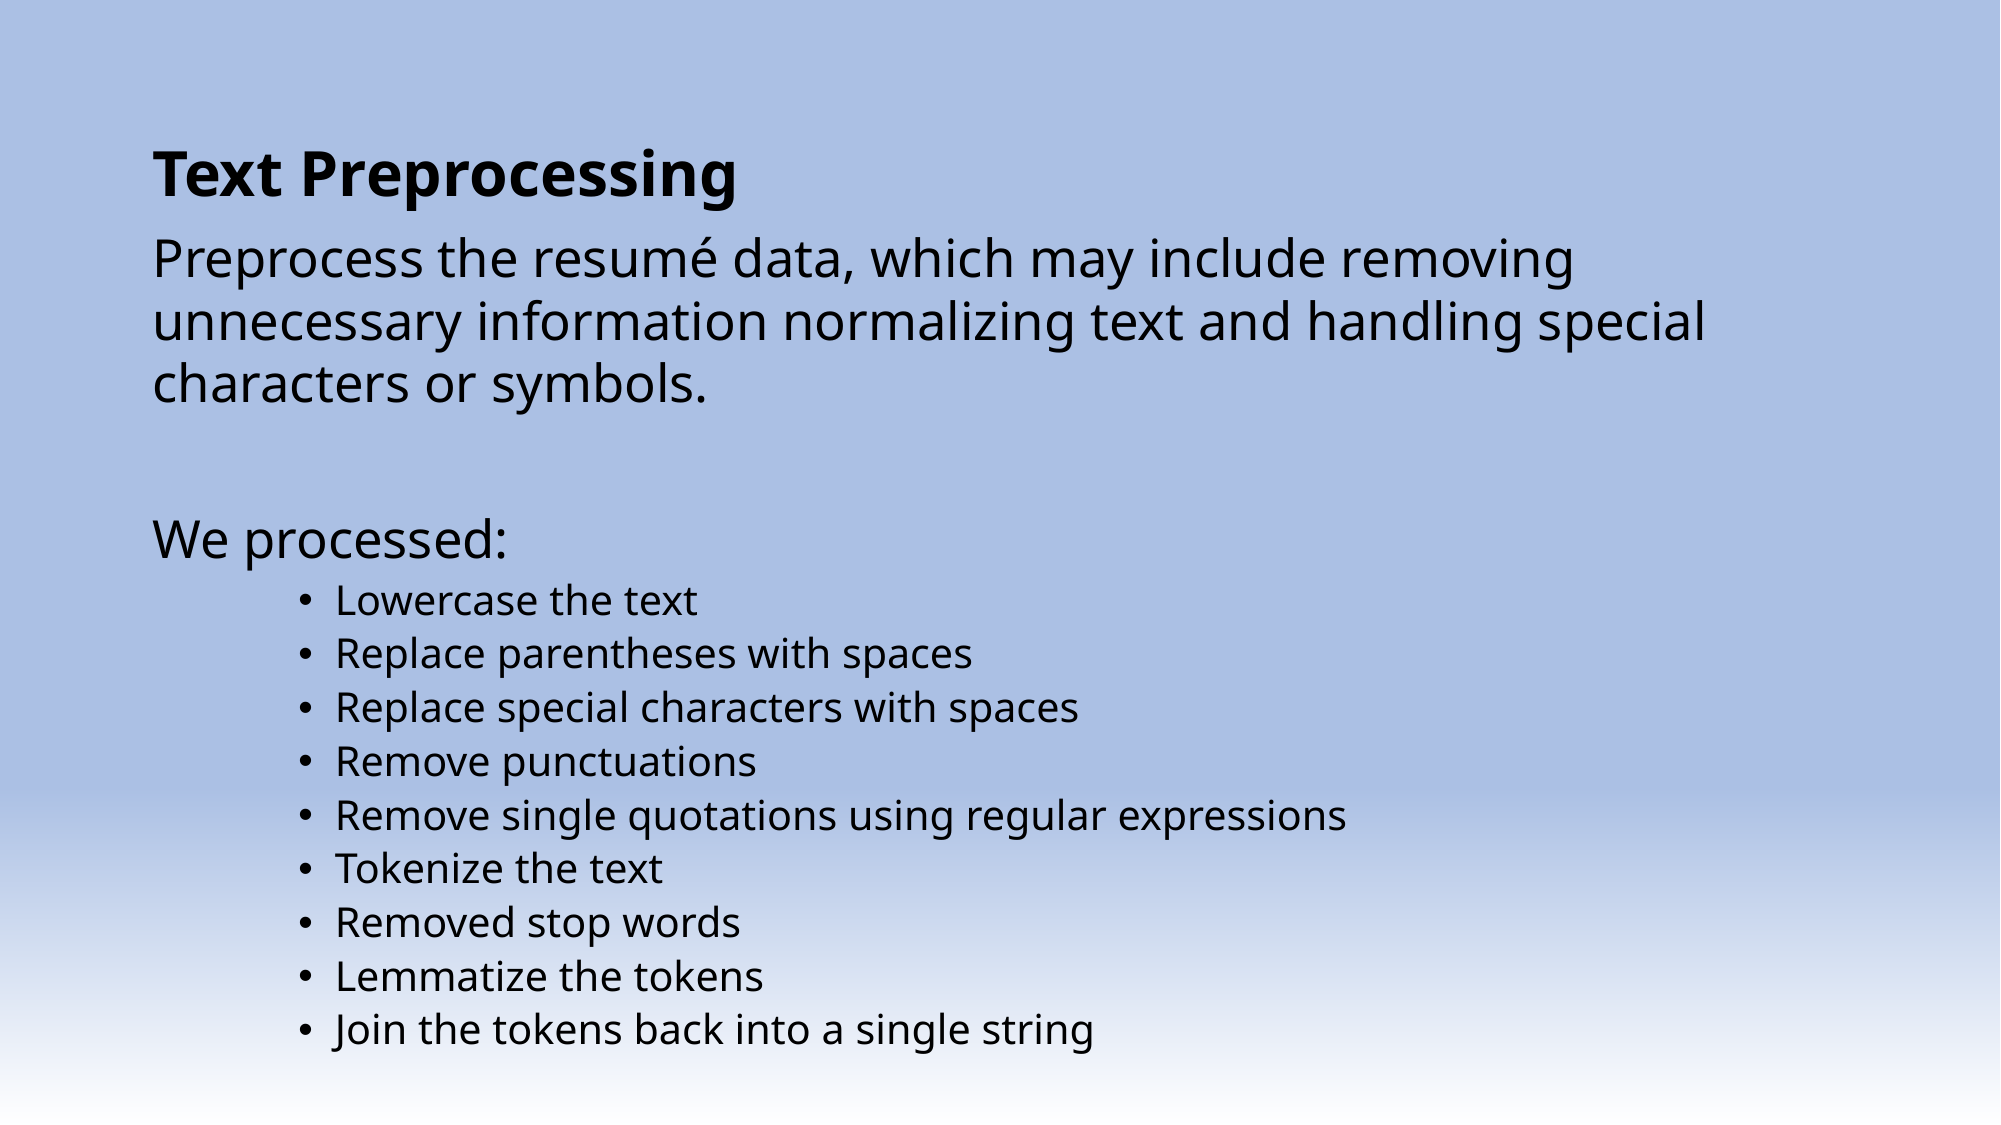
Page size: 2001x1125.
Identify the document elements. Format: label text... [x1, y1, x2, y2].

title Text Preprocessing [137, 0, 1863, 218]
list Preprocess the resumé data, which may include removing unnecessary information normalizing text and handling special characters or symbols. We processed: Lowercase the text Replace parentheses with spaces Replace special characters with spaces Remove punctuations Remove single quotations using regular expressions Tokenize the text Removed stop words Lemmatize the tokens Join the tokens back into a single string [137, 218, 1863, 1066]
